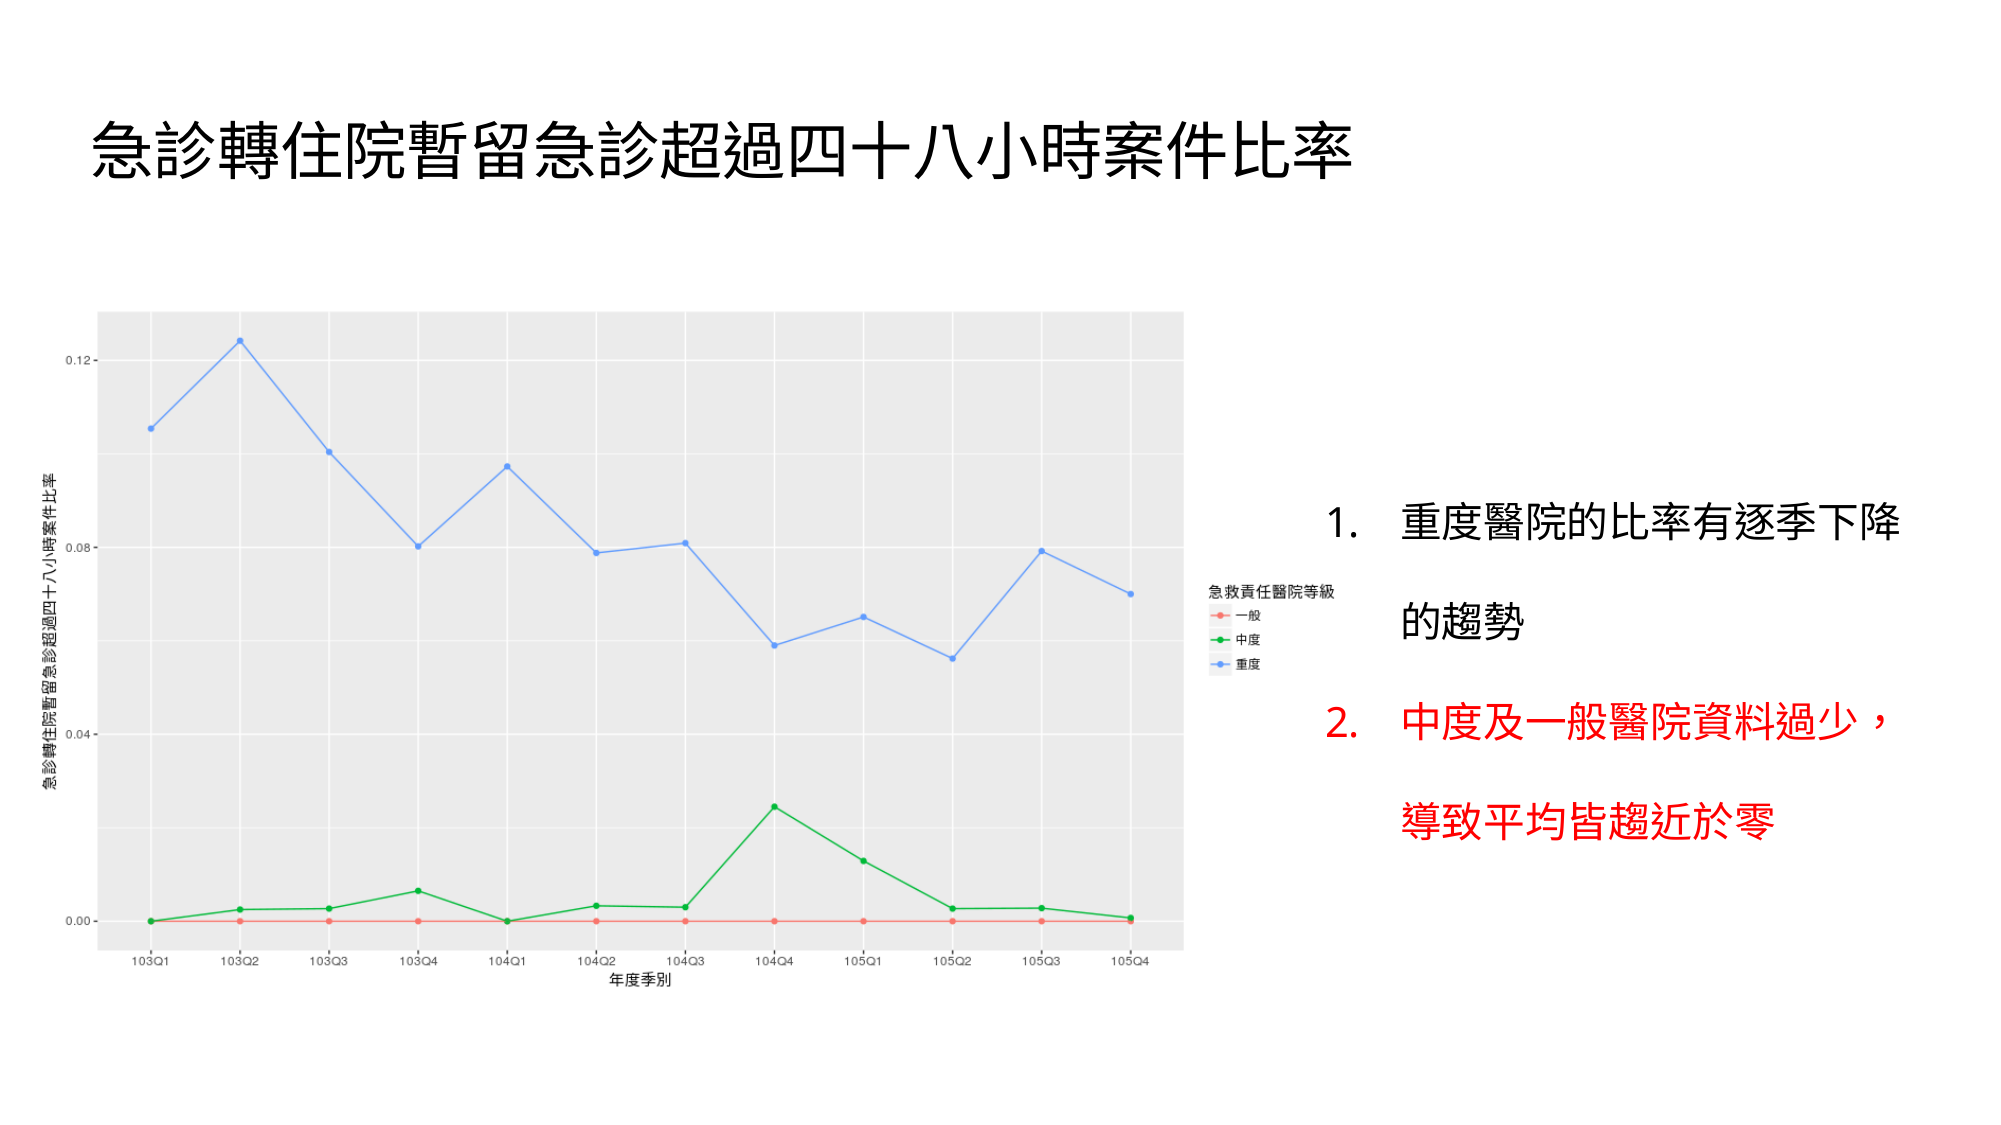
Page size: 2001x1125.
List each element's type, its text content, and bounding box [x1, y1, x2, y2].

text_box 重度醫院的比率有逐季下降的趨勢 中度及一般醫院資料過少，導致平均皆趨近於零 [1351, 438, 1928, 928]
title 急診轉住院暫留急診超過四十八小時案件比率 [75, 112, 1805, 196]
picture [36, 304, 1351, 995]
